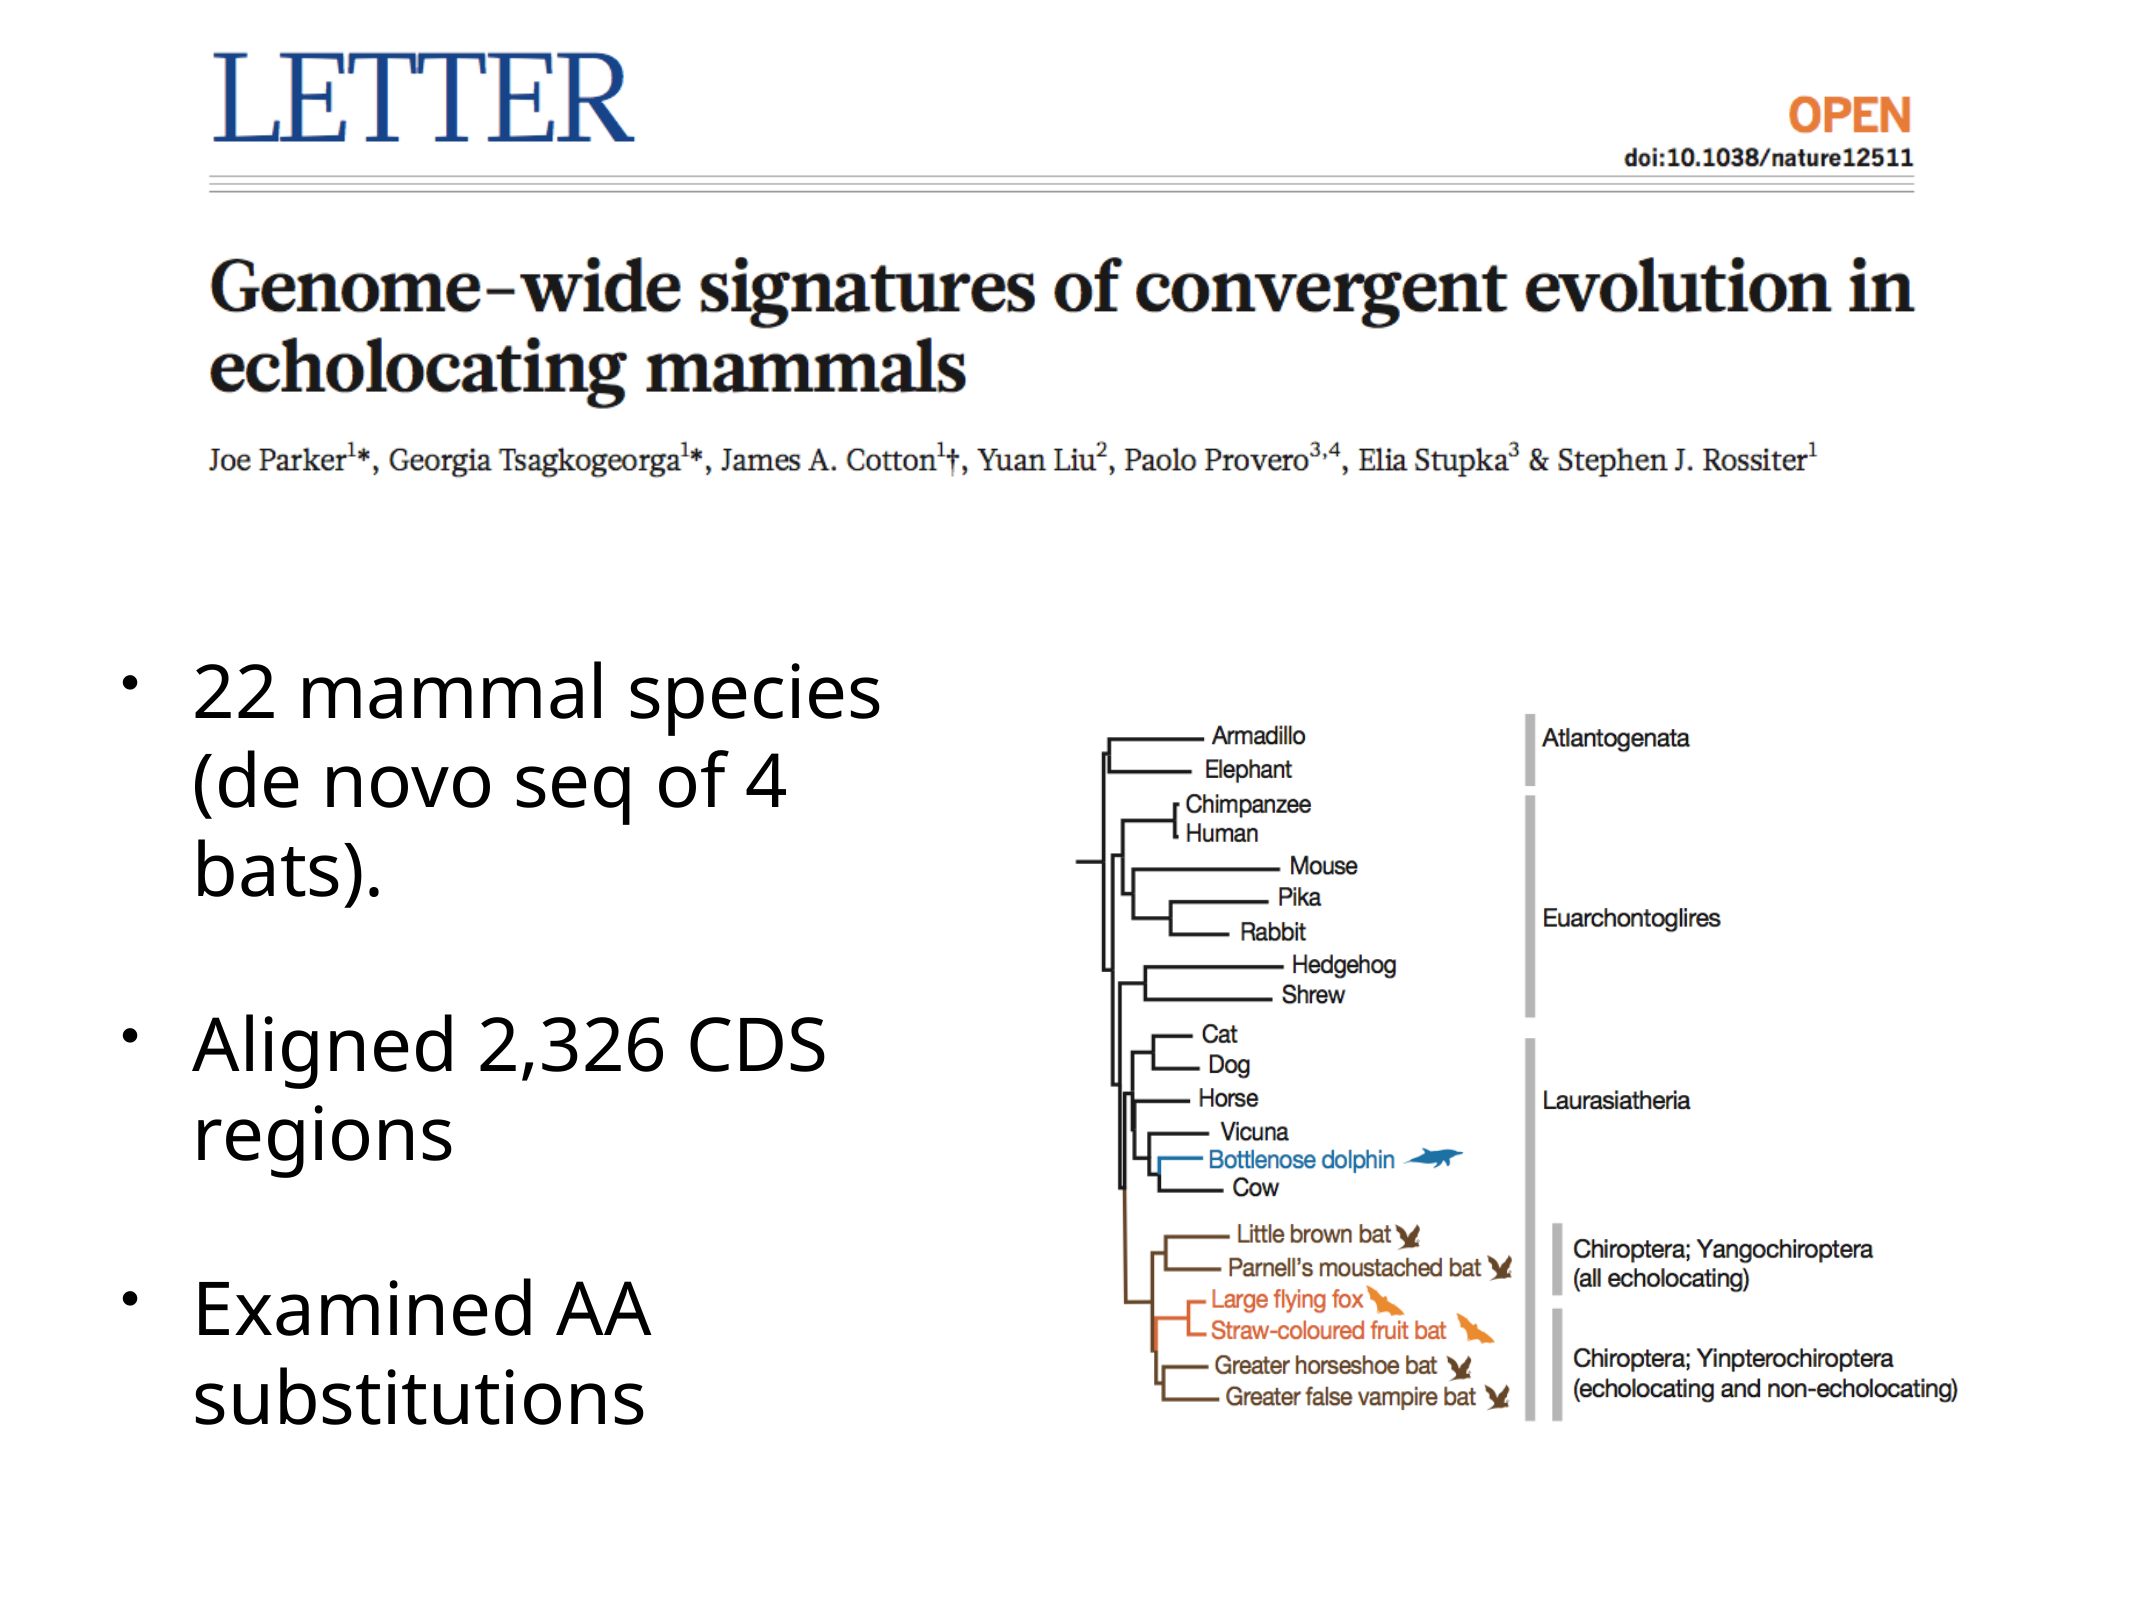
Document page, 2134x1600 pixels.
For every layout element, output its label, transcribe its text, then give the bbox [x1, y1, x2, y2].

picture [1044, 699, 1977, 1446]
list 22 mammal species (de novo seq of 4 bats). Aligned 2,326 CDS regions Examined AA substitutions [120, 643, 965, 1455]
picture [174, 0, 1959, 554]
